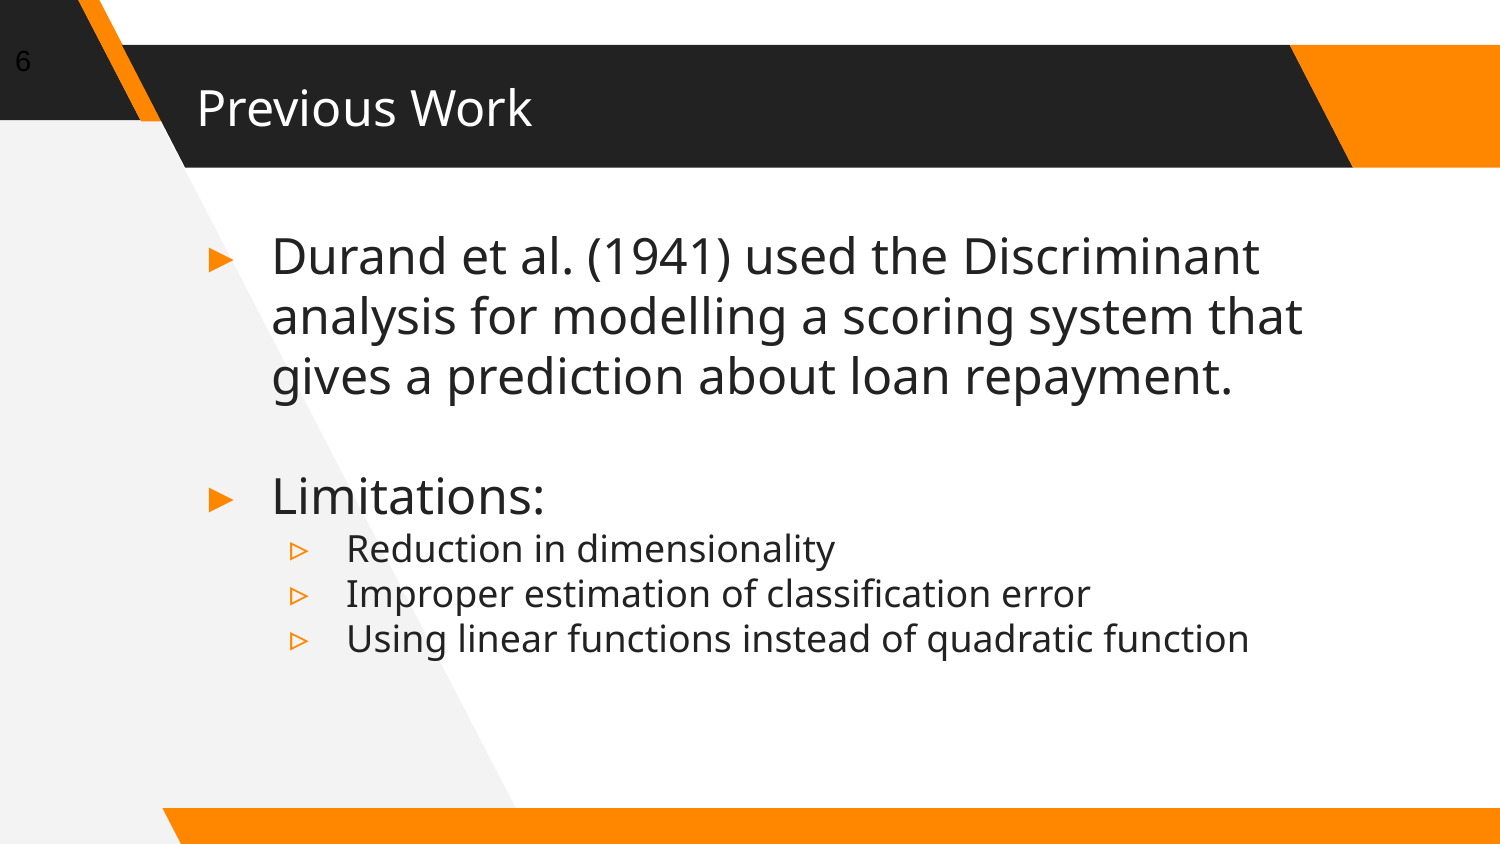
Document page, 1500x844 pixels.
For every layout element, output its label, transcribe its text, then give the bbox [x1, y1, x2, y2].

slide_number 6 [0, 0, 98, 121]
title Previous Work [181, 45, 1285, 169]
list Durand et al. (1941) used the Discriminant analysis for modelling a scoring system that gives a prediction about loan repayment. Limitations: Reduction in dimensionality Improper estimation of classification error Using linear functions instead of quadratic function [181, 209, 1425, 808]
